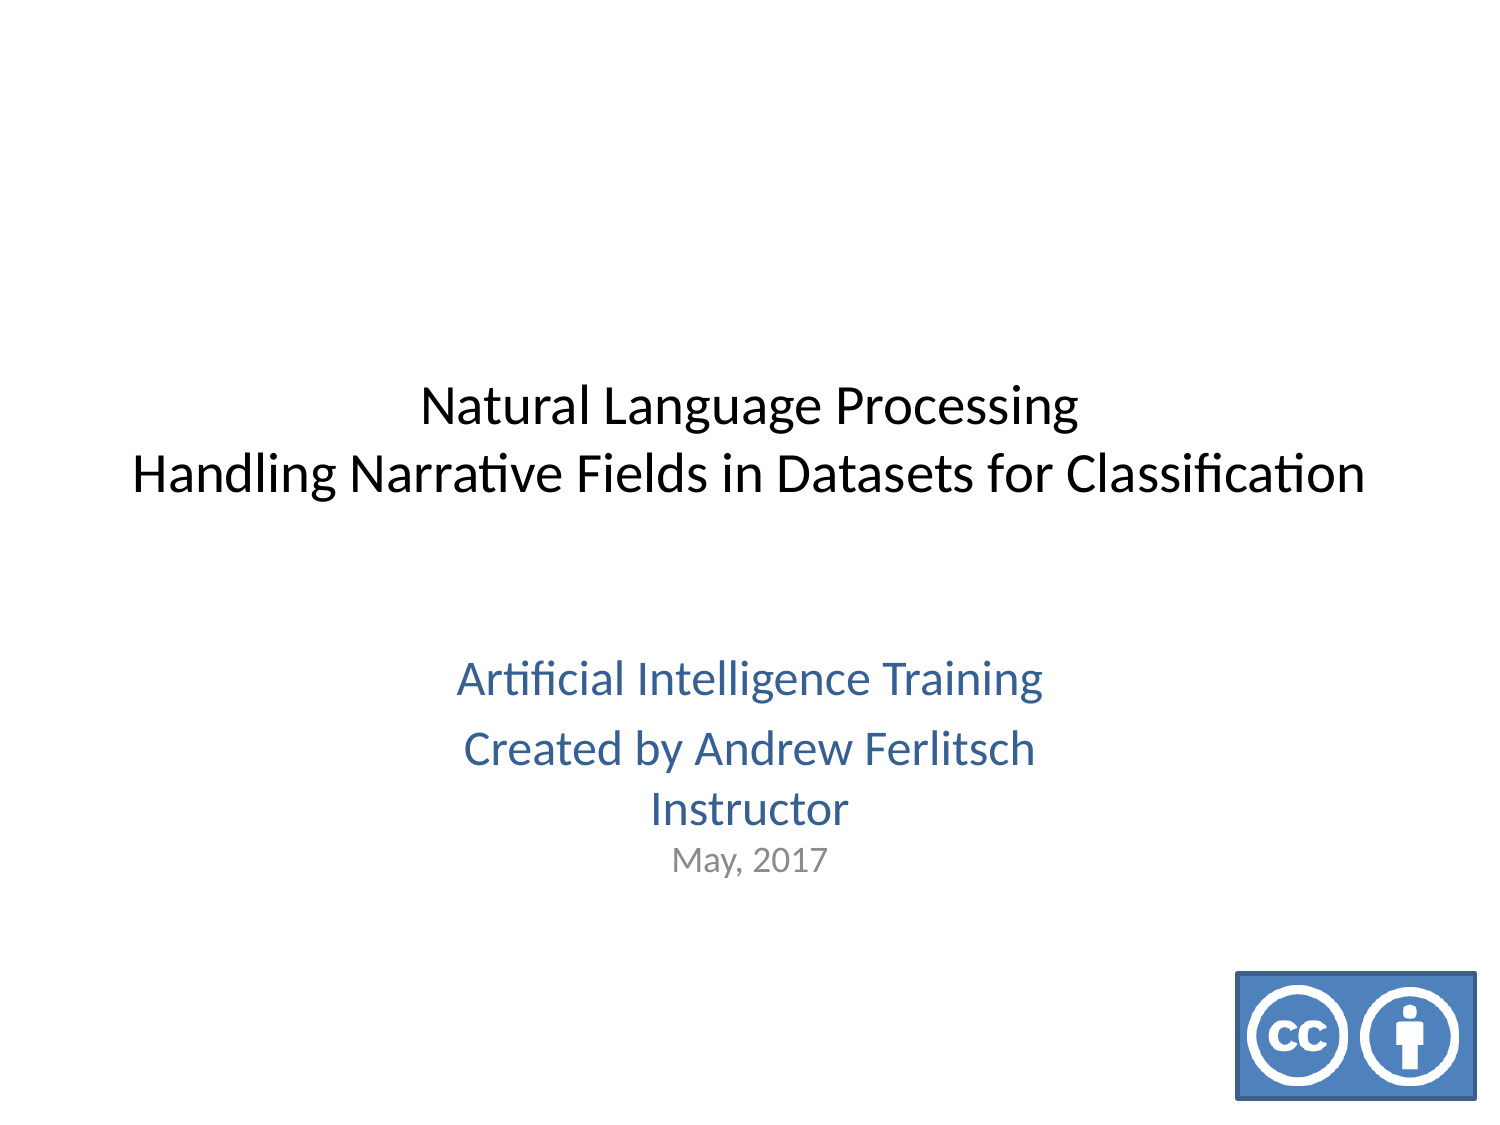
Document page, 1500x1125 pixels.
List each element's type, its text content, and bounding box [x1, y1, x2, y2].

text_box [1235, 971, 1477, 1101]
picture [1247, 985, 1349, 1087]
picture [1360, 987, 1459, 1087]
title Natural Language Processing Handling Narrative Fields in Datasets for Classification [112, 349, 1388, 591]
subtitle Artificial Intelligence Training Created by Andrew Ferlitsch Instructor May, 2017 [225, 637, 1275, 925]
